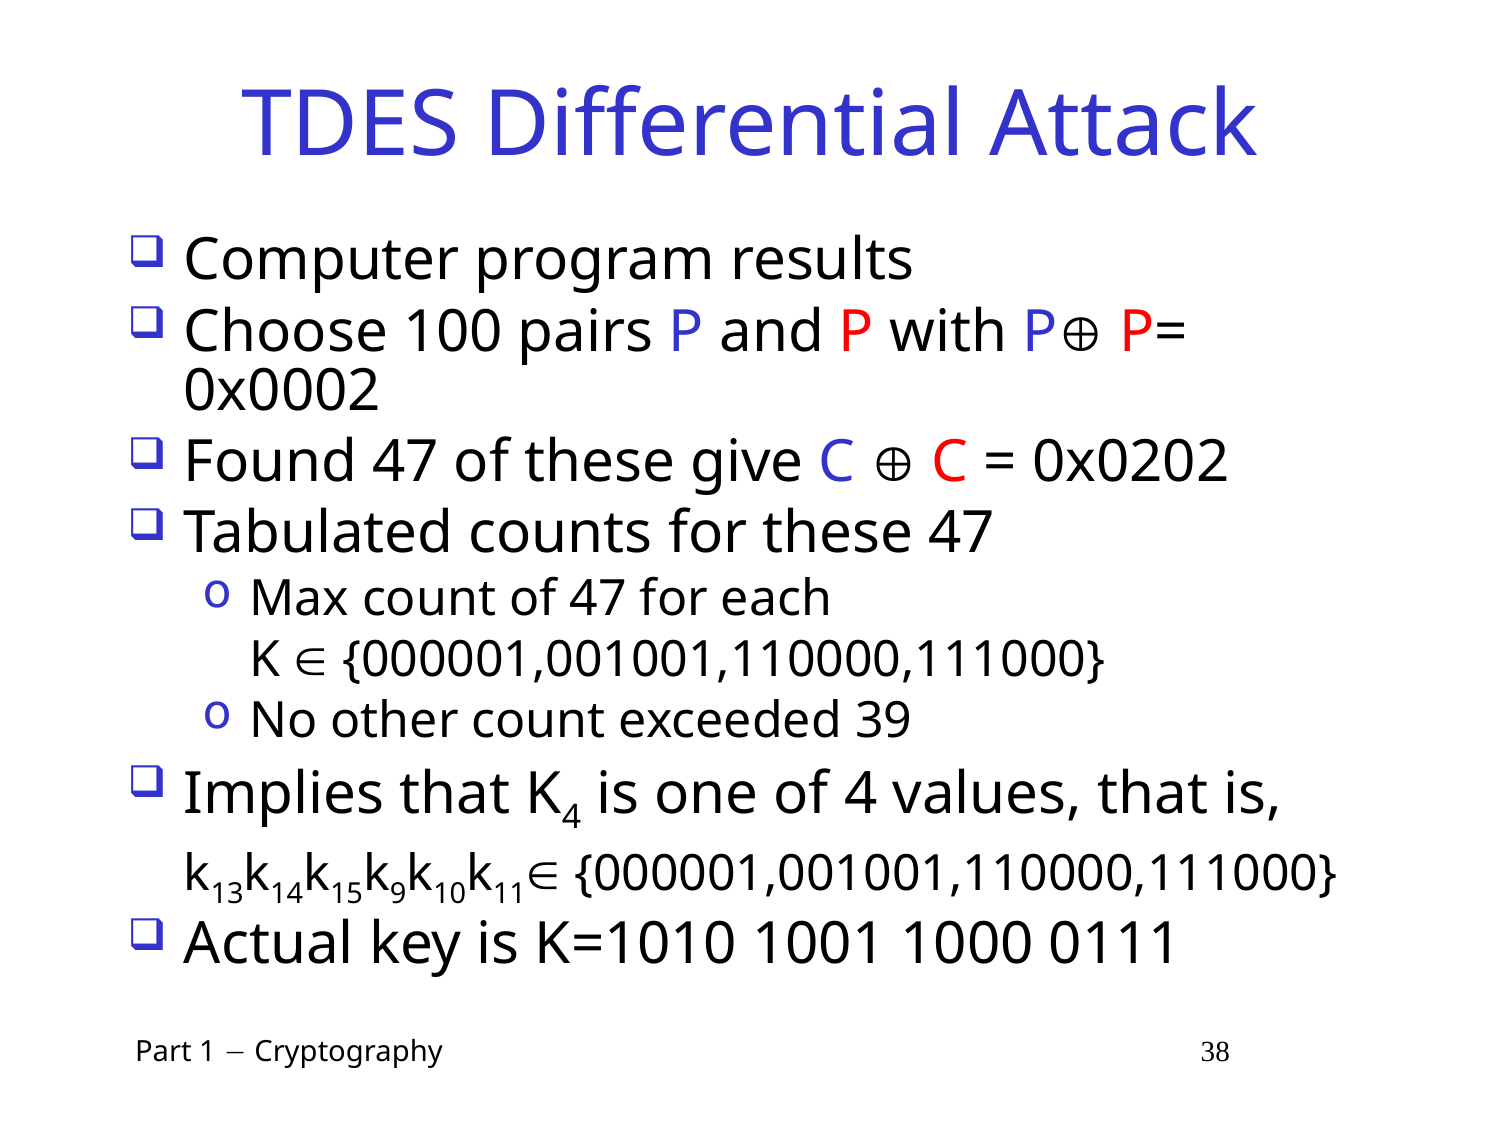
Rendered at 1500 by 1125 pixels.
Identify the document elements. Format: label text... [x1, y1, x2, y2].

title TDES Differential Attack [112, 37, 1388, 201]
list Computer program results Choose 100 pairs P and P with P P= 0x0002 Found 47 of these give C  C = 0x0202 Tabulated counts for these 47 Max count of 47 for each K  {000001,001001,110000,111000} No other count exceeded 39 Implies that K4 is one of 4 values, that is, k13k14k15k9k10k11 {000001,001001,110000,111000} Actual key is K=1010 1001 1000 0111 [112, 224, 1413, 1026]
footer Part 1  Cryptography 38 [112, 1026, 1401, 1101]
